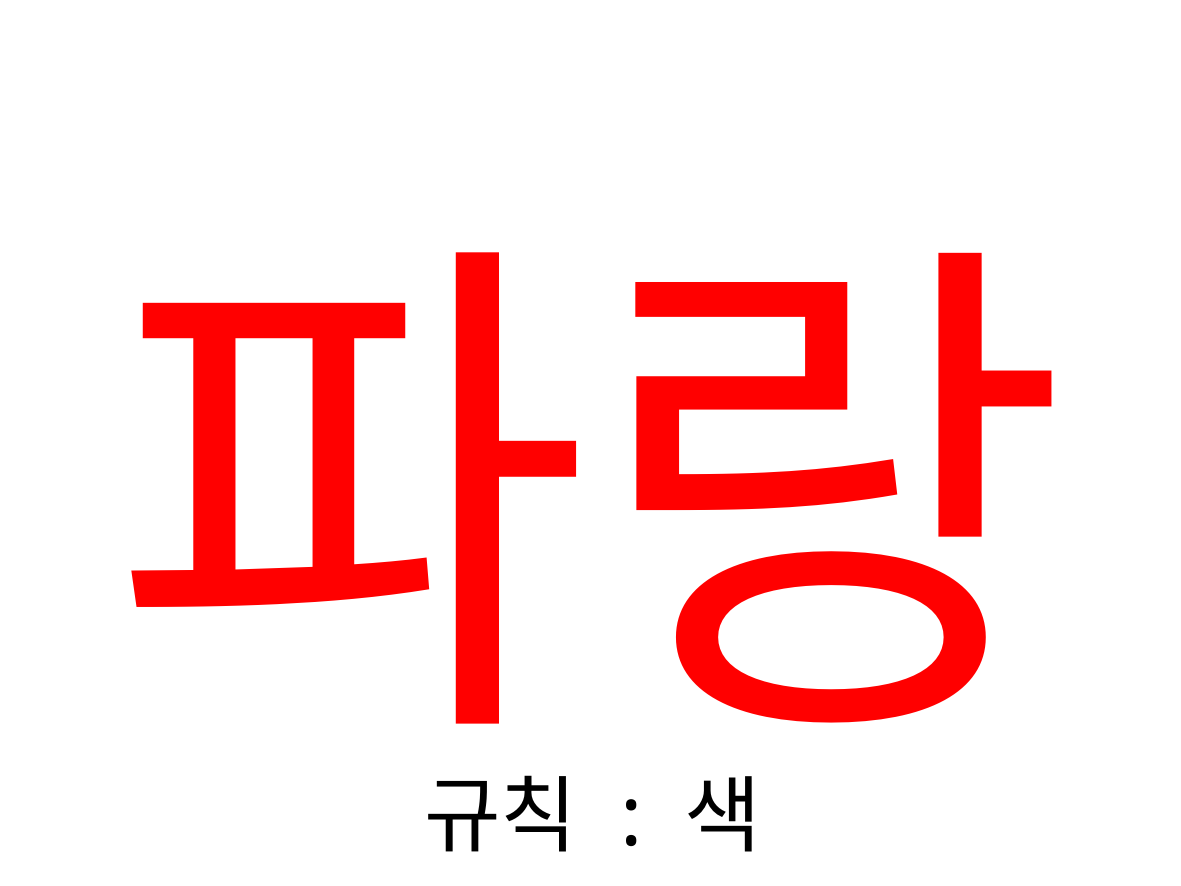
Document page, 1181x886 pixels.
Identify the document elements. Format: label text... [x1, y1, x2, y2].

text_box 규칙 : 색 [350, 754, 835, 870]
text_box 파랑 [0, 155, 1181, 796]
